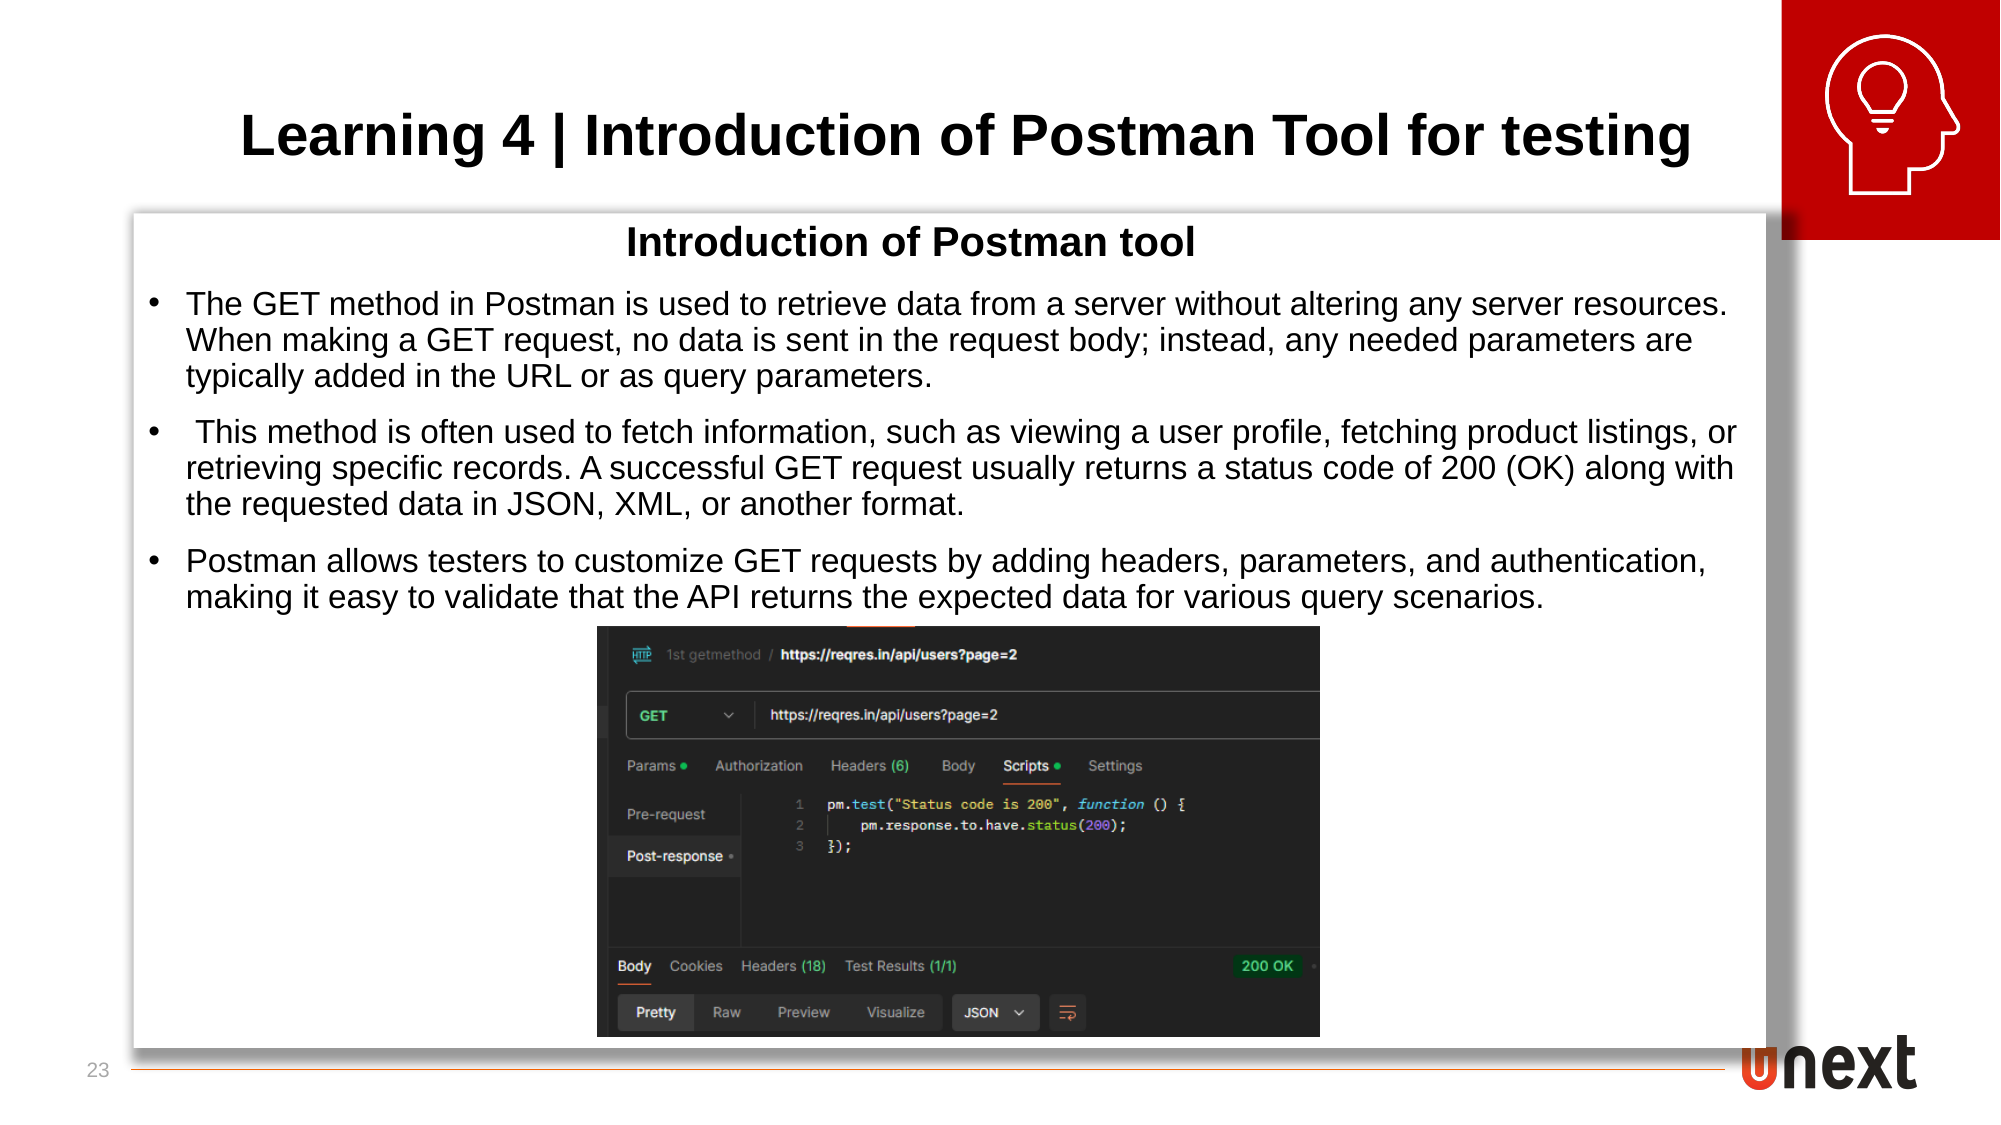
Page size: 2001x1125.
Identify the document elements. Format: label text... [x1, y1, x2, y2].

picture [1742, 1035, 1917, 1090]
slide_number 23 [48, 1047, 110, 1091]
picture [1797, 23, 1988, 214]
picture [597, 626, 1320, 1037]
title Learning 4 | Introduction of Postman Tool for testing [76, 78, 1797, 196]
text_box [1781, 0, 2000, 241]
text_box Introduction of Postman tool The GET method in Postman is used to retrieve data from a server without altering any server resources. When making a GET request, no data is sent in the request body; instead, any needed parameters are typically added in the URL or as query parameters. This method is often used to fetch information, such as viewing a user profile, fetching product listings, or retrieving specific records. A successful GET request usually returns a status code of 200 (OK) along with the requested data in JSON, XML, or another format. Postman allows testers to customize GET requests by adding headers, parameters, and authentication, making it easy to validate that the API returns the expected data for various query scenarios. [133, 213, 1766, 1048]
